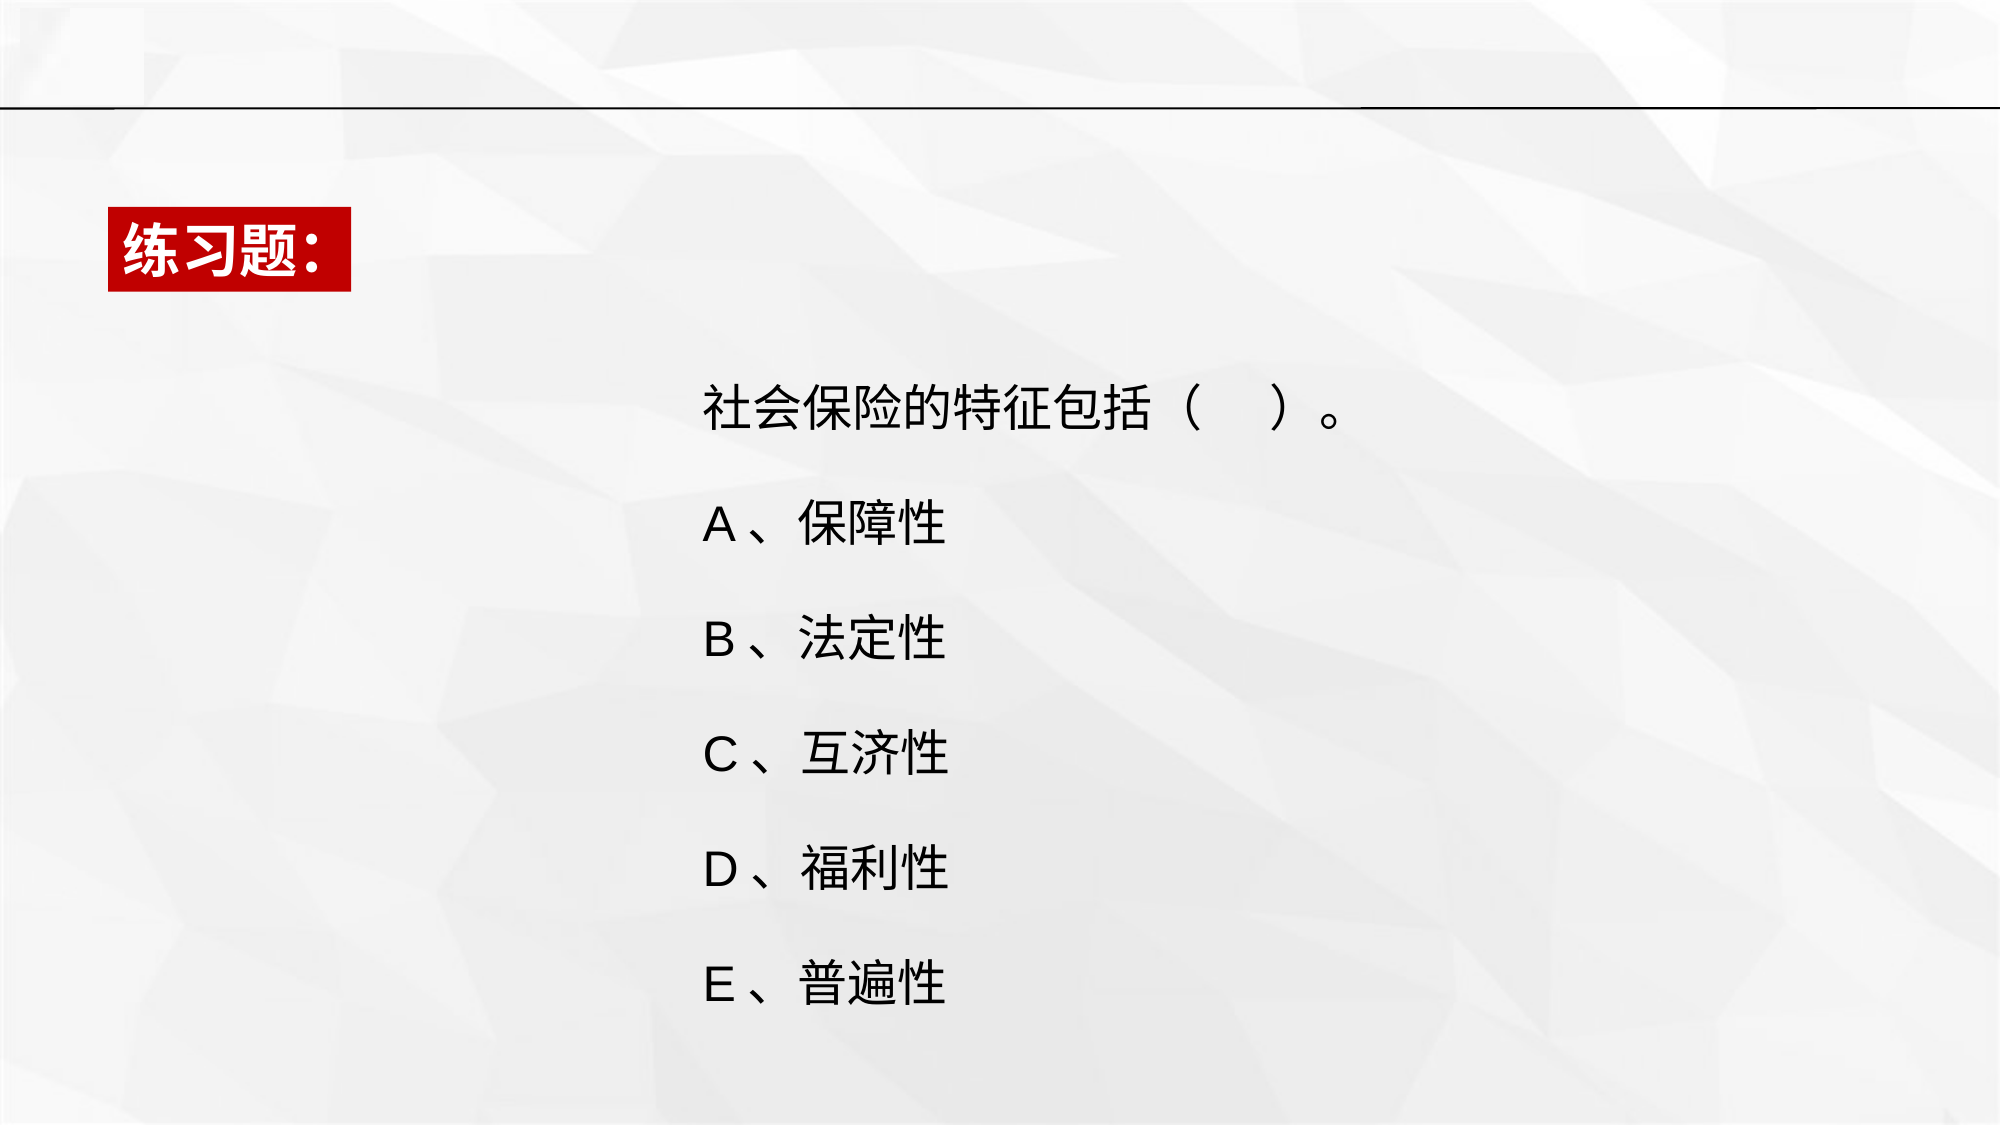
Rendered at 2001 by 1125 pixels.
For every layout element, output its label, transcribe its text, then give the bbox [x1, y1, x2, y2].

text_box 练习题： [108, 206, 352, 292]
picture [4, 0, 154, 111]
subtitle 社会保险的特征包括（ ）。 A、保障性 B、法定性 C、互济性 D、福利性 E、普遍性 [687, 326, 1565, 1033]
